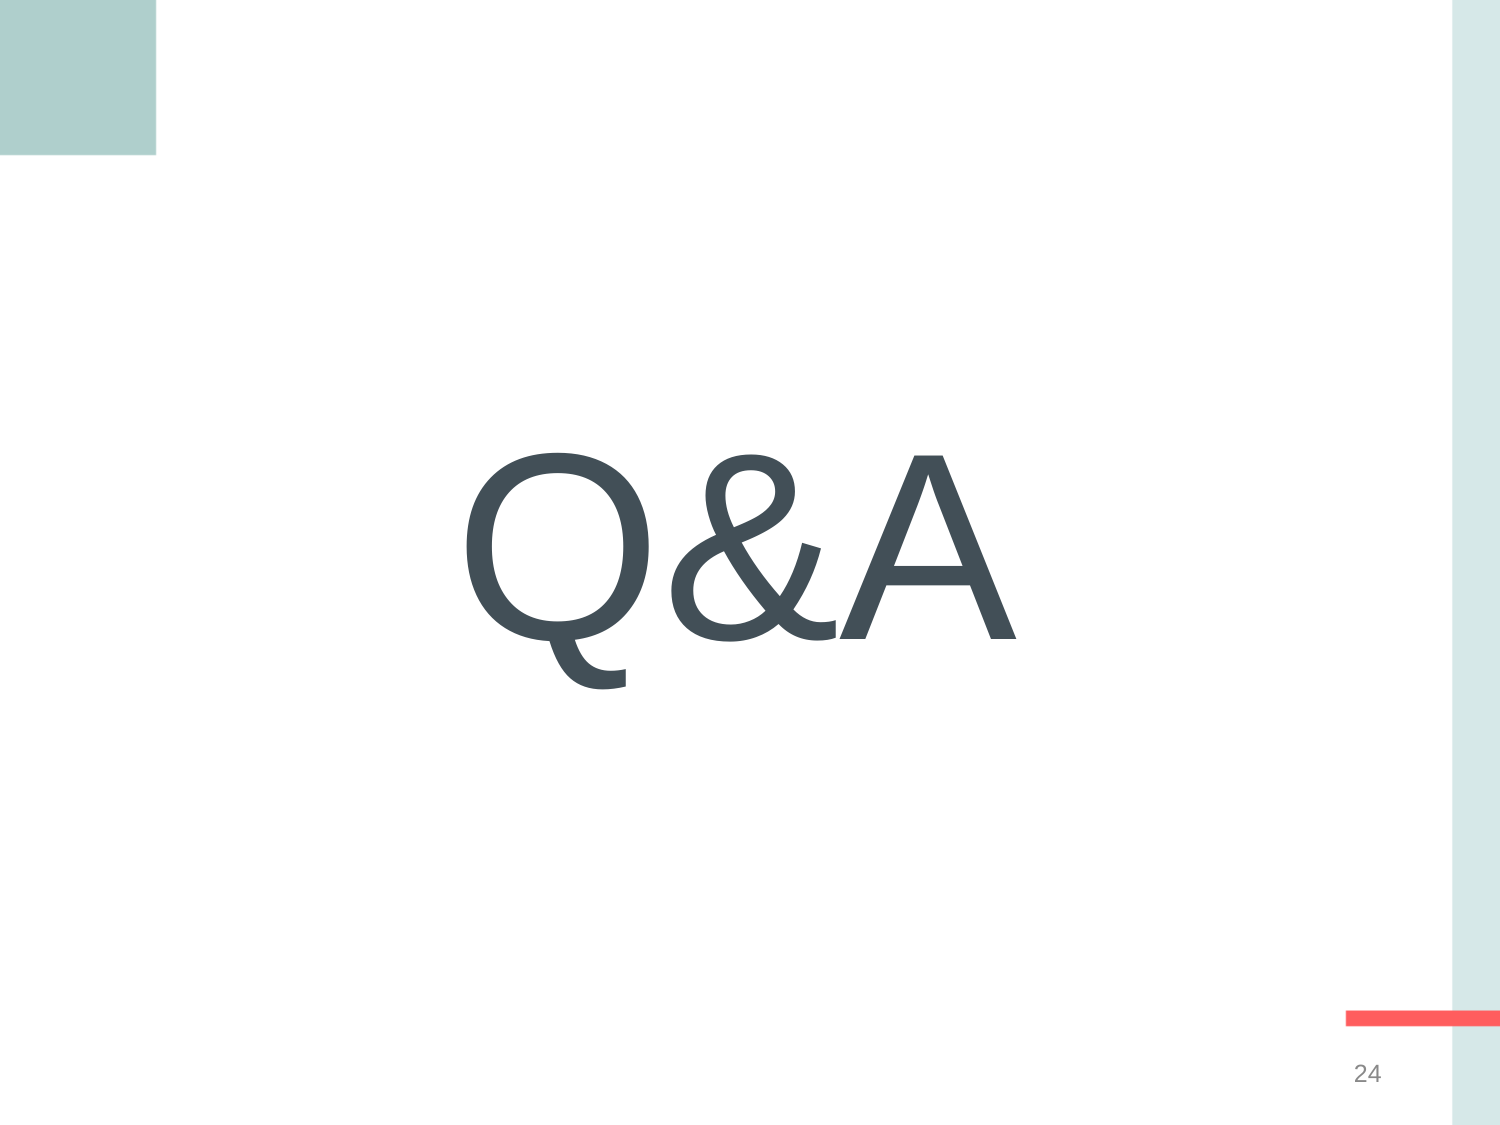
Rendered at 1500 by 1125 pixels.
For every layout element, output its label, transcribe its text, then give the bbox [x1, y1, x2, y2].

picture [0, 0, 1500, 1125]
text_box ‹#› [1059, 1042, 1397, 1103]
text_box Q&A [439, 426, 1156, 698]
